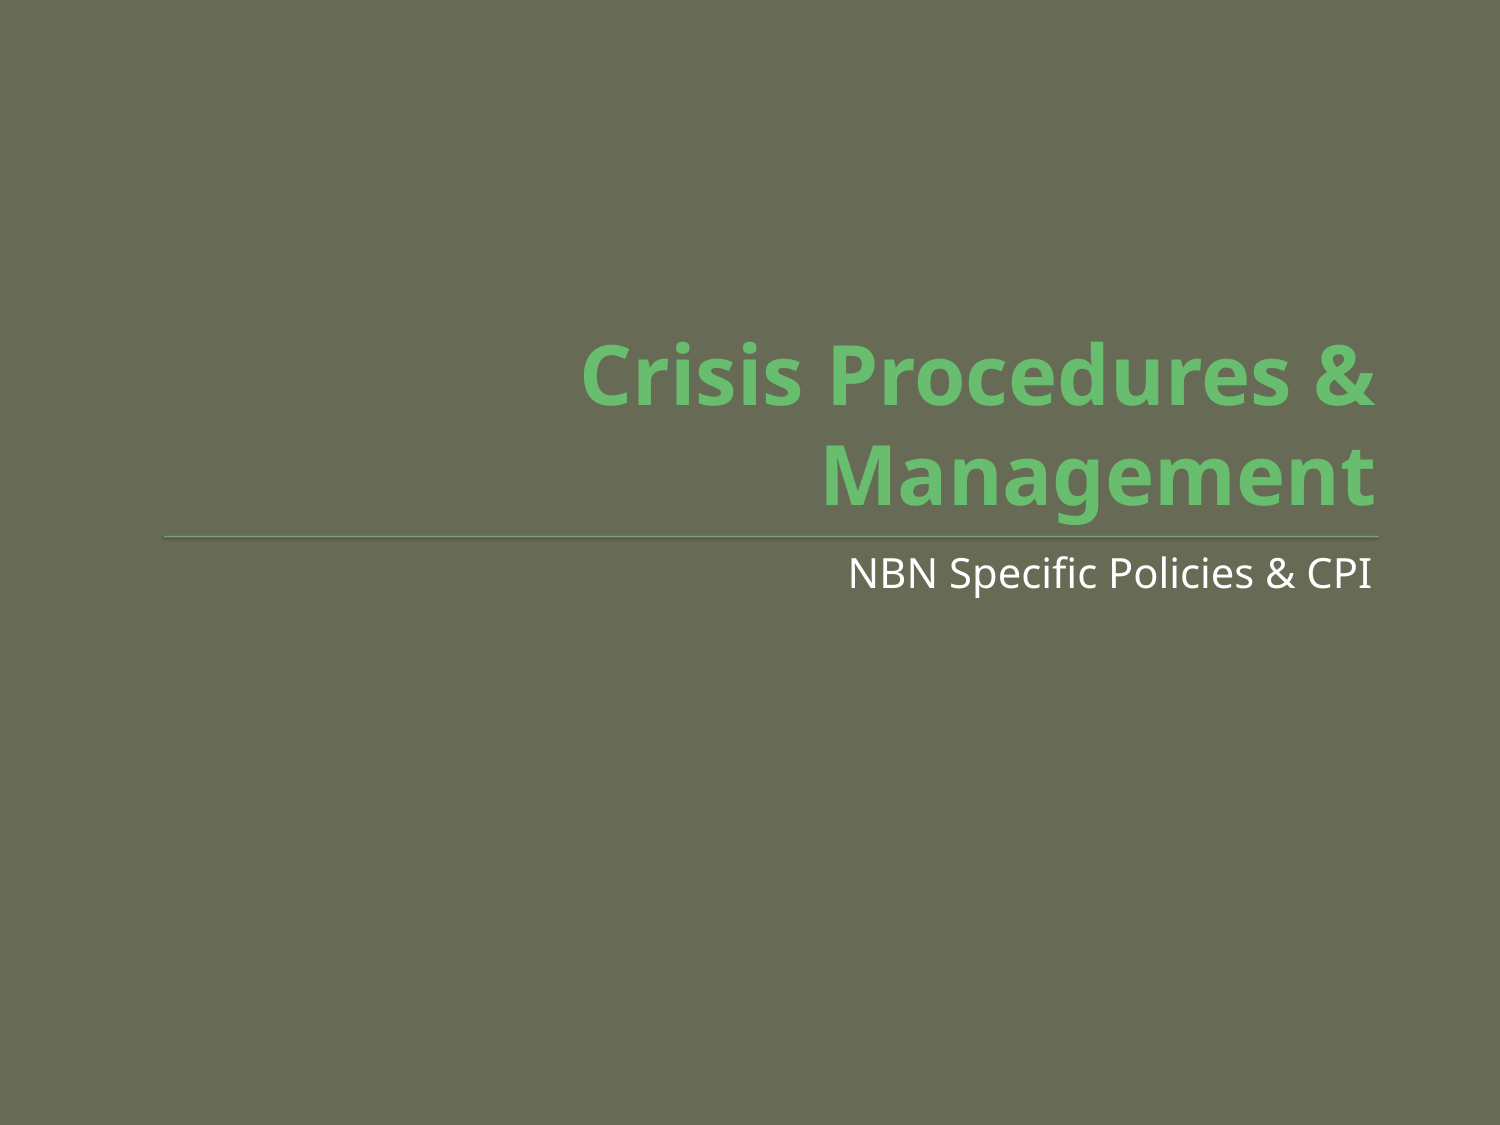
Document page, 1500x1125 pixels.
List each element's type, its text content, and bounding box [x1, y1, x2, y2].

title Crisis Procedures & Management [118, 81, 1394, 530]
list NBN Specific Policies & CPI [118, 539, 1394, 787]
